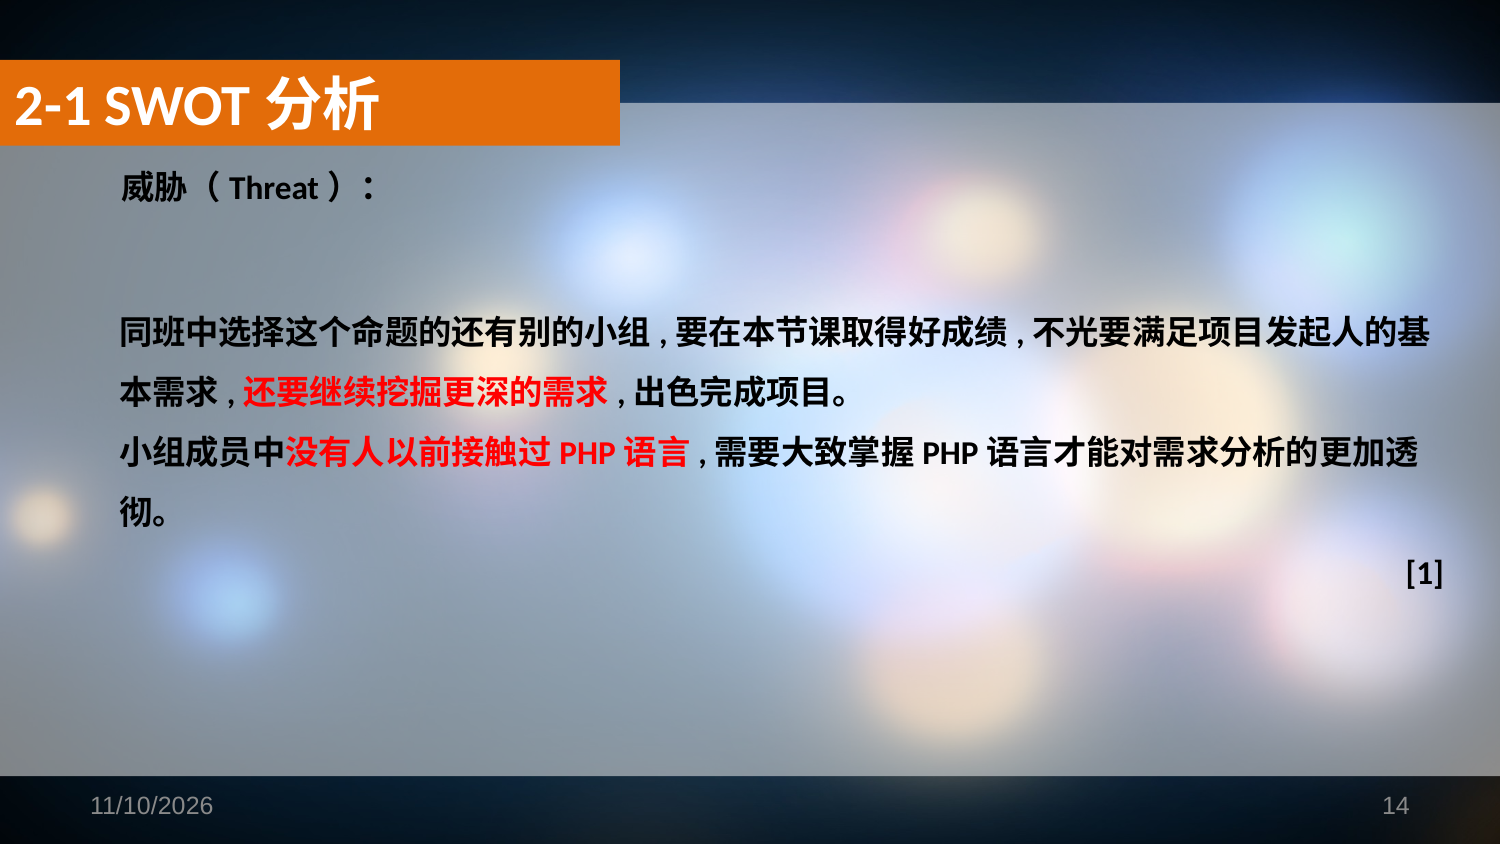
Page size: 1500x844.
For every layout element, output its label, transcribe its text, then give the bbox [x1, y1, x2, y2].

text_box 威胁（Threat）： [106, 159, 409, 214]
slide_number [74, 781, 426, 828]
picture [0, 777, 1500, 844]
text_box 2-1 SWOT分析 [0, 59, 620, 145]
text_box 同班中选择这个命题的还有别的小组,要在本节课取得好成绩,不光要满足项目发起人的基本需求,还要继续挖掘更深的需求,出色完成项目。 小组成员中没有人以前接触过PHP语言,需要大致掌握PHP语言才能对需求分析的更加透彻。 [1] [29, 283, 1459, 599]
slide_number 14 [1074, 781, 1426, 828]
picture [0, 0, 1500, 102]
text_box [0, 102, 1500, 777]
